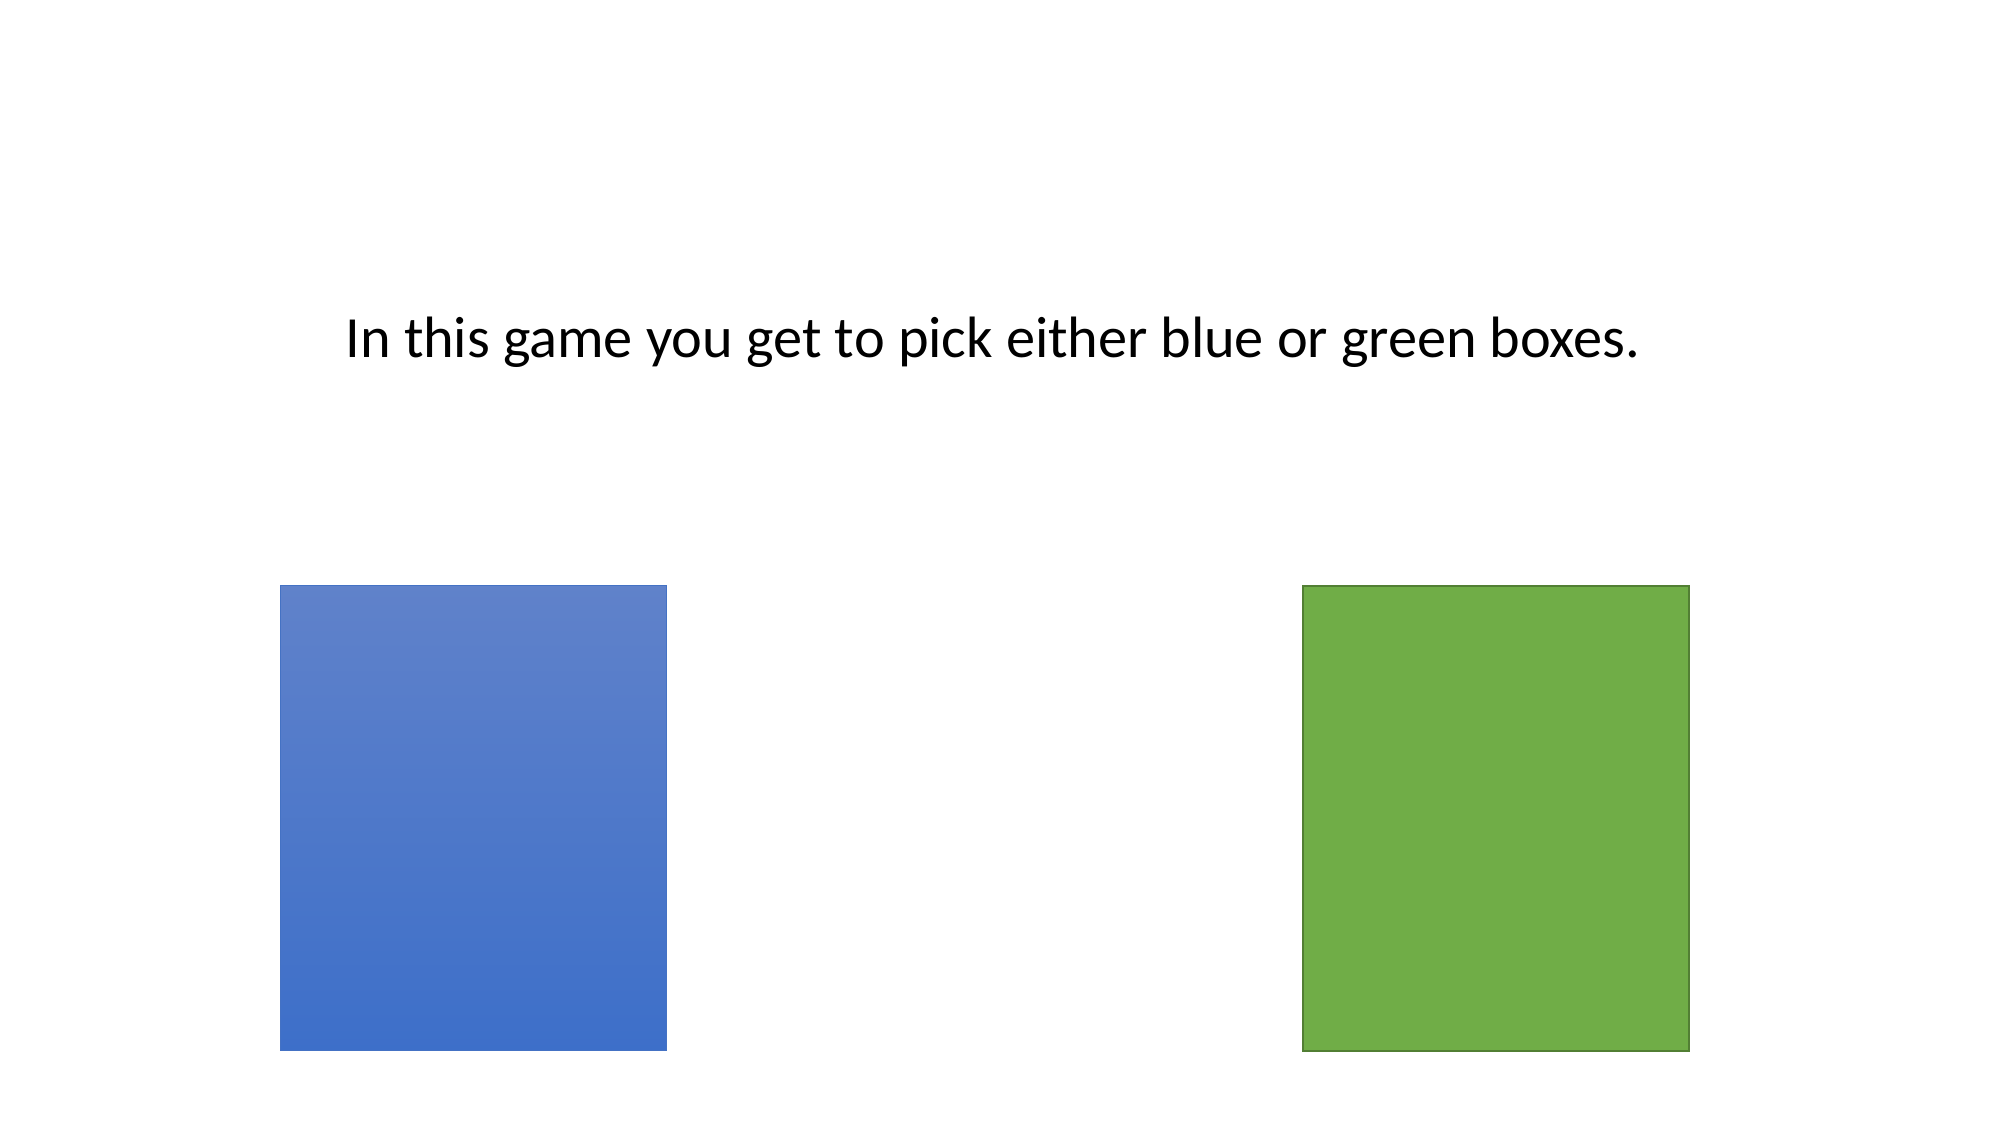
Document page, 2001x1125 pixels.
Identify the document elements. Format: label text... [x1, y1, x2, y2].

list In this game you get to pick either blue or green boxes. [137, 299, 1863, 1014]
text_box [1302, 585, 1690, 1052]
text_box [280, 585, 667, 1051]
